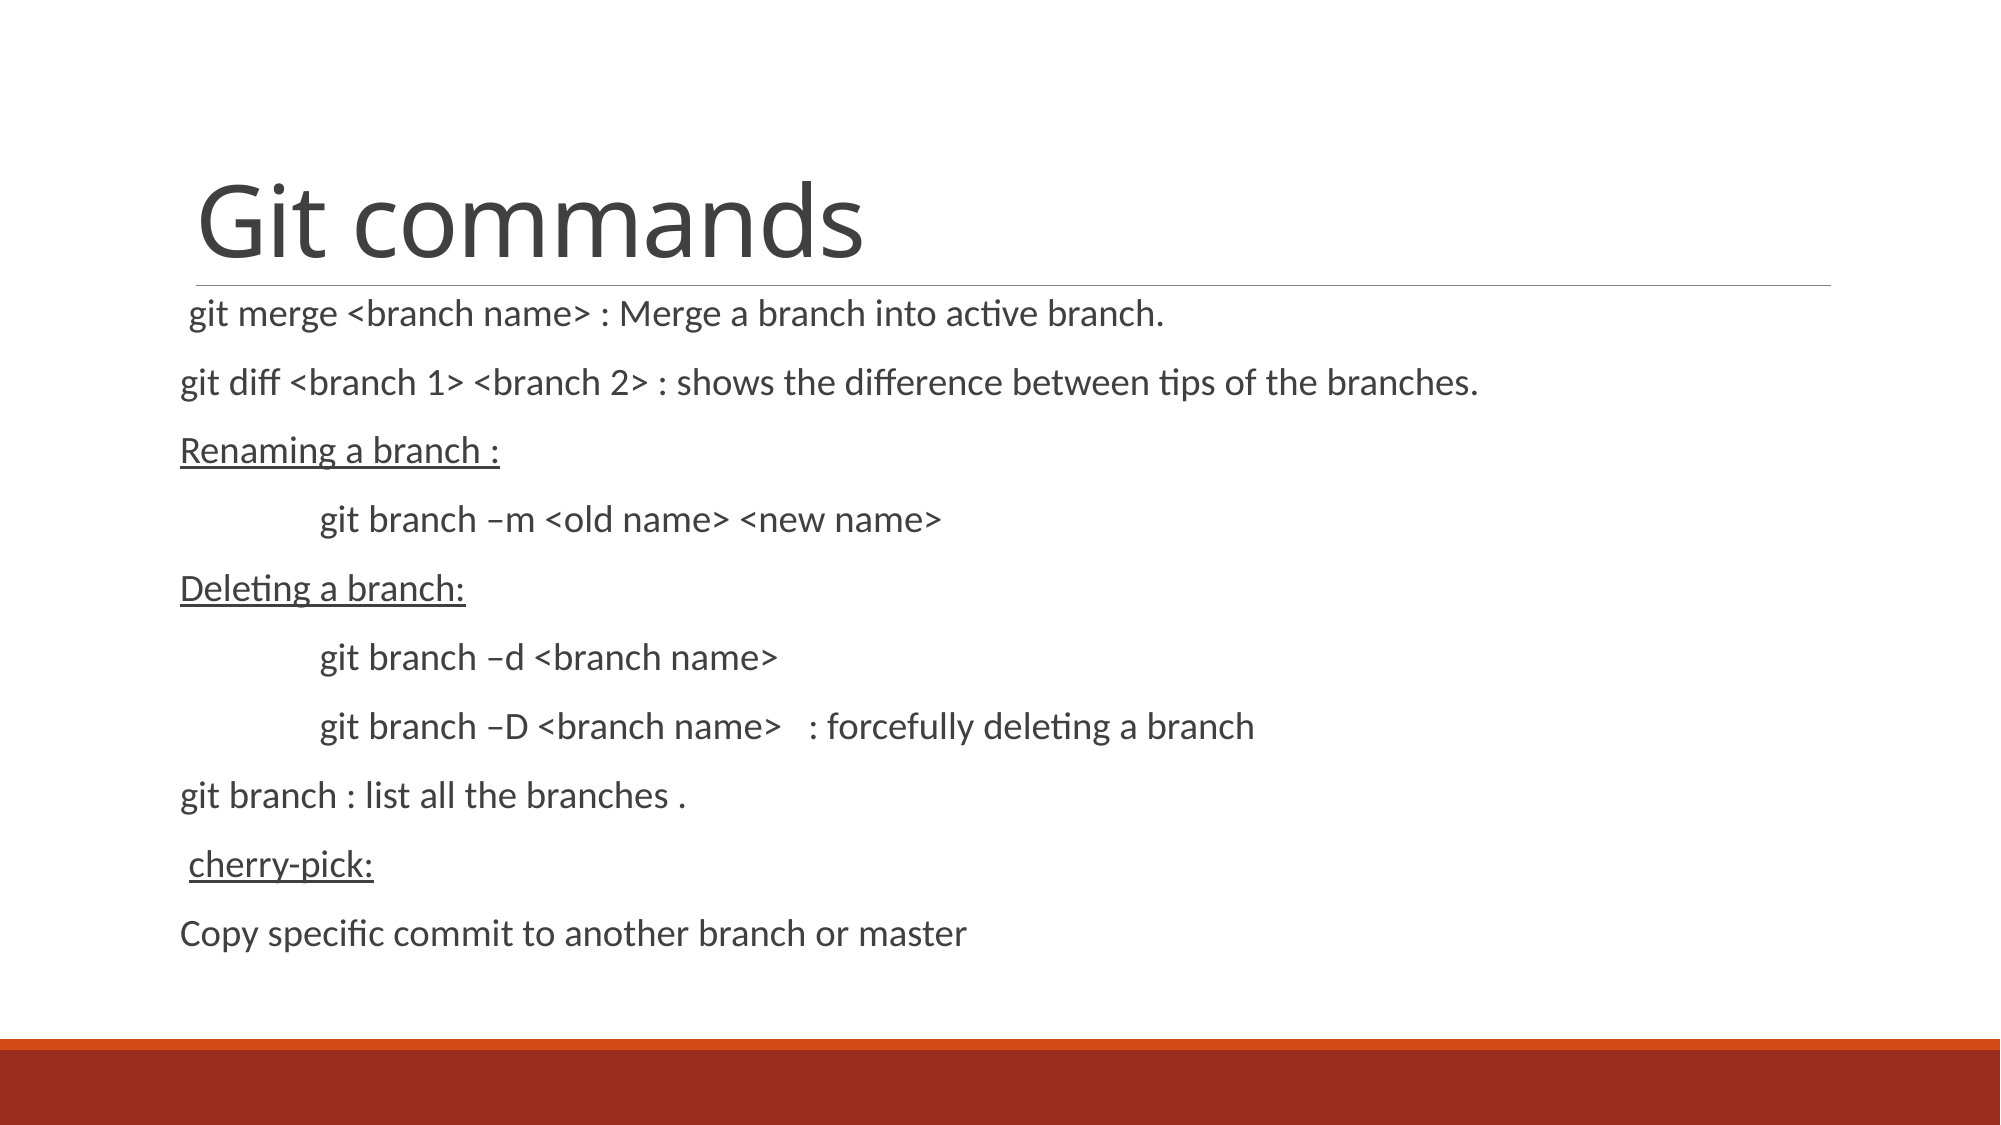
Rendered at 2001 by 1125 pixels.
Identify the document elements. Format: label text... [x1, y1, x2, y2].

list git merge <branch name> : Merge a branch into active branch. git diff <branch 1> <branch 2> : shows the difference between tips of the branches. Renaming a branch : git branch –m <old name> <new name> Deleting a branch: git branch –d <branch name> git branch –D <branch name> : forcefully deleting a branch git branch : list all the branches . cherry-pick: Copy specific commit to another branch or master [180, 285, 1830, 963]
title Git commands [180, 47, 1830, 285]
